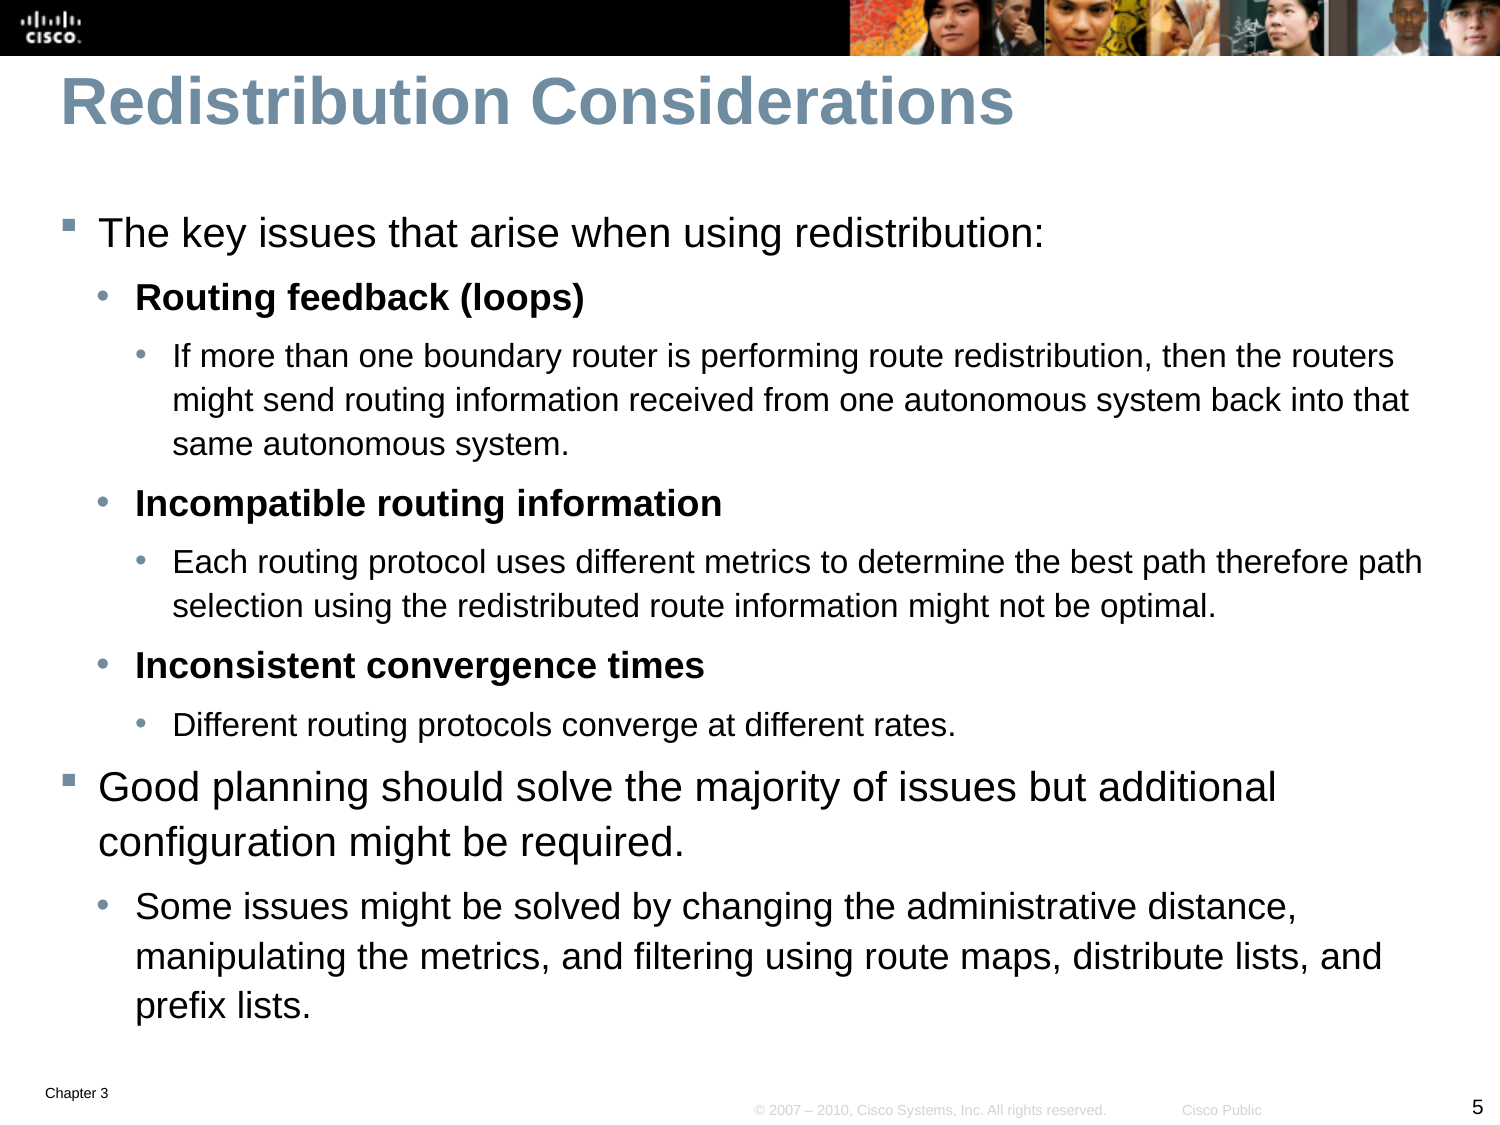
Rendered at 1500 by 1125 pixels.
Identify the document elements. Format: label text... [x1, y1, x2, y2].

picture [0, 0, 1500, 56]
title Redistribution Considerations [45, 59, 1444, 182]
list The key issues that arise when using redistribution: Routing feedback (loops) If more than one boundary router is performing route redistribution, then the routers might send routing information received from one autonomous system back into that same autonomous system. Incompatible routing information Each routing protocol uses different metrics to determine the best path therefore path selection using the redistributed route information might not be optimal. Inconsistent convergence times Different routing protocols converge at different rates. Good planning should solve the majority of issues but additional configuration might be required. Some issues might be solved by changing the administrative distance, manipulating the metrics, and filtering using route maps, distribute lists, and prefix lists. [45, 193, 1444, 1037]
